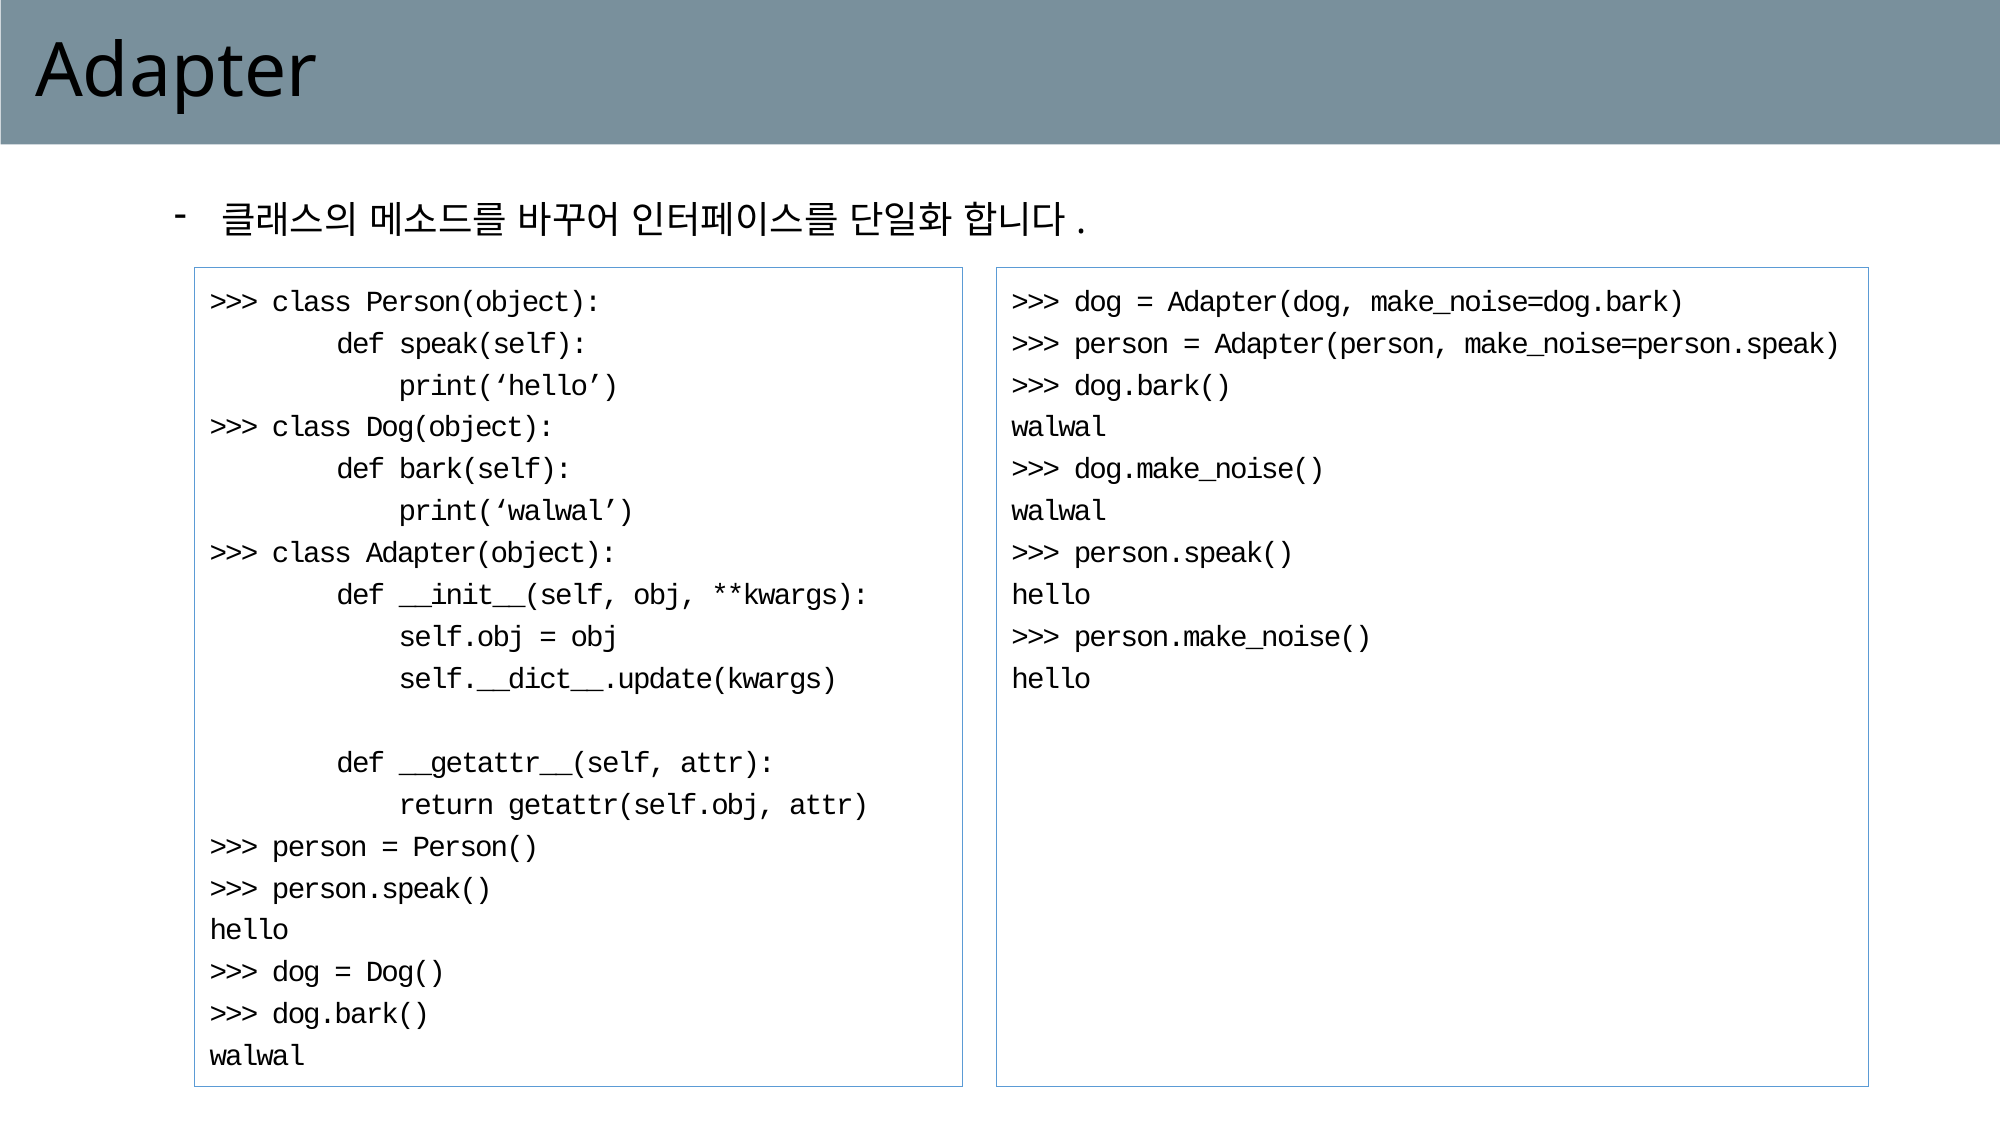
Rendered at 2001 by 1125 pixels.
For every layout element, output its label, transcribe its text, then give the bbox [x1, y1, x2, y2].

text_box 클래스의 메소드를 바꾸어 인터페이스를 단일화 합니다. [159, 180, 1749, 249]
title Adapter [0, 0, 2000, 145]
text_box >>> dog = Adapter(dog, make_noise=dog.bark) >>> person = Adapter(person, make_noise=person.speak) >>> dog.bark() walwal >>> dog.make_noise() walwal >>> person.speak() hello >>> person.make_noise() hello [996, 267, 1869, 1087]
text_box >>> class Person(object): def speak(self): print(‘hello’) >>> class Dog(object): def bark(self): print(‘walwal’) >>> class Adapter(object): def __init__(self, obj, **kwargs): self.obj = obj self.__dict__.update(kwargs) def __getattr__(self, attr): return getattr(self.obj, attr) >>> person = Person() >>> person.speak() hello >>> dog = Dog() >>> dog.bark() walwal [194, 267, 963, 1087]
